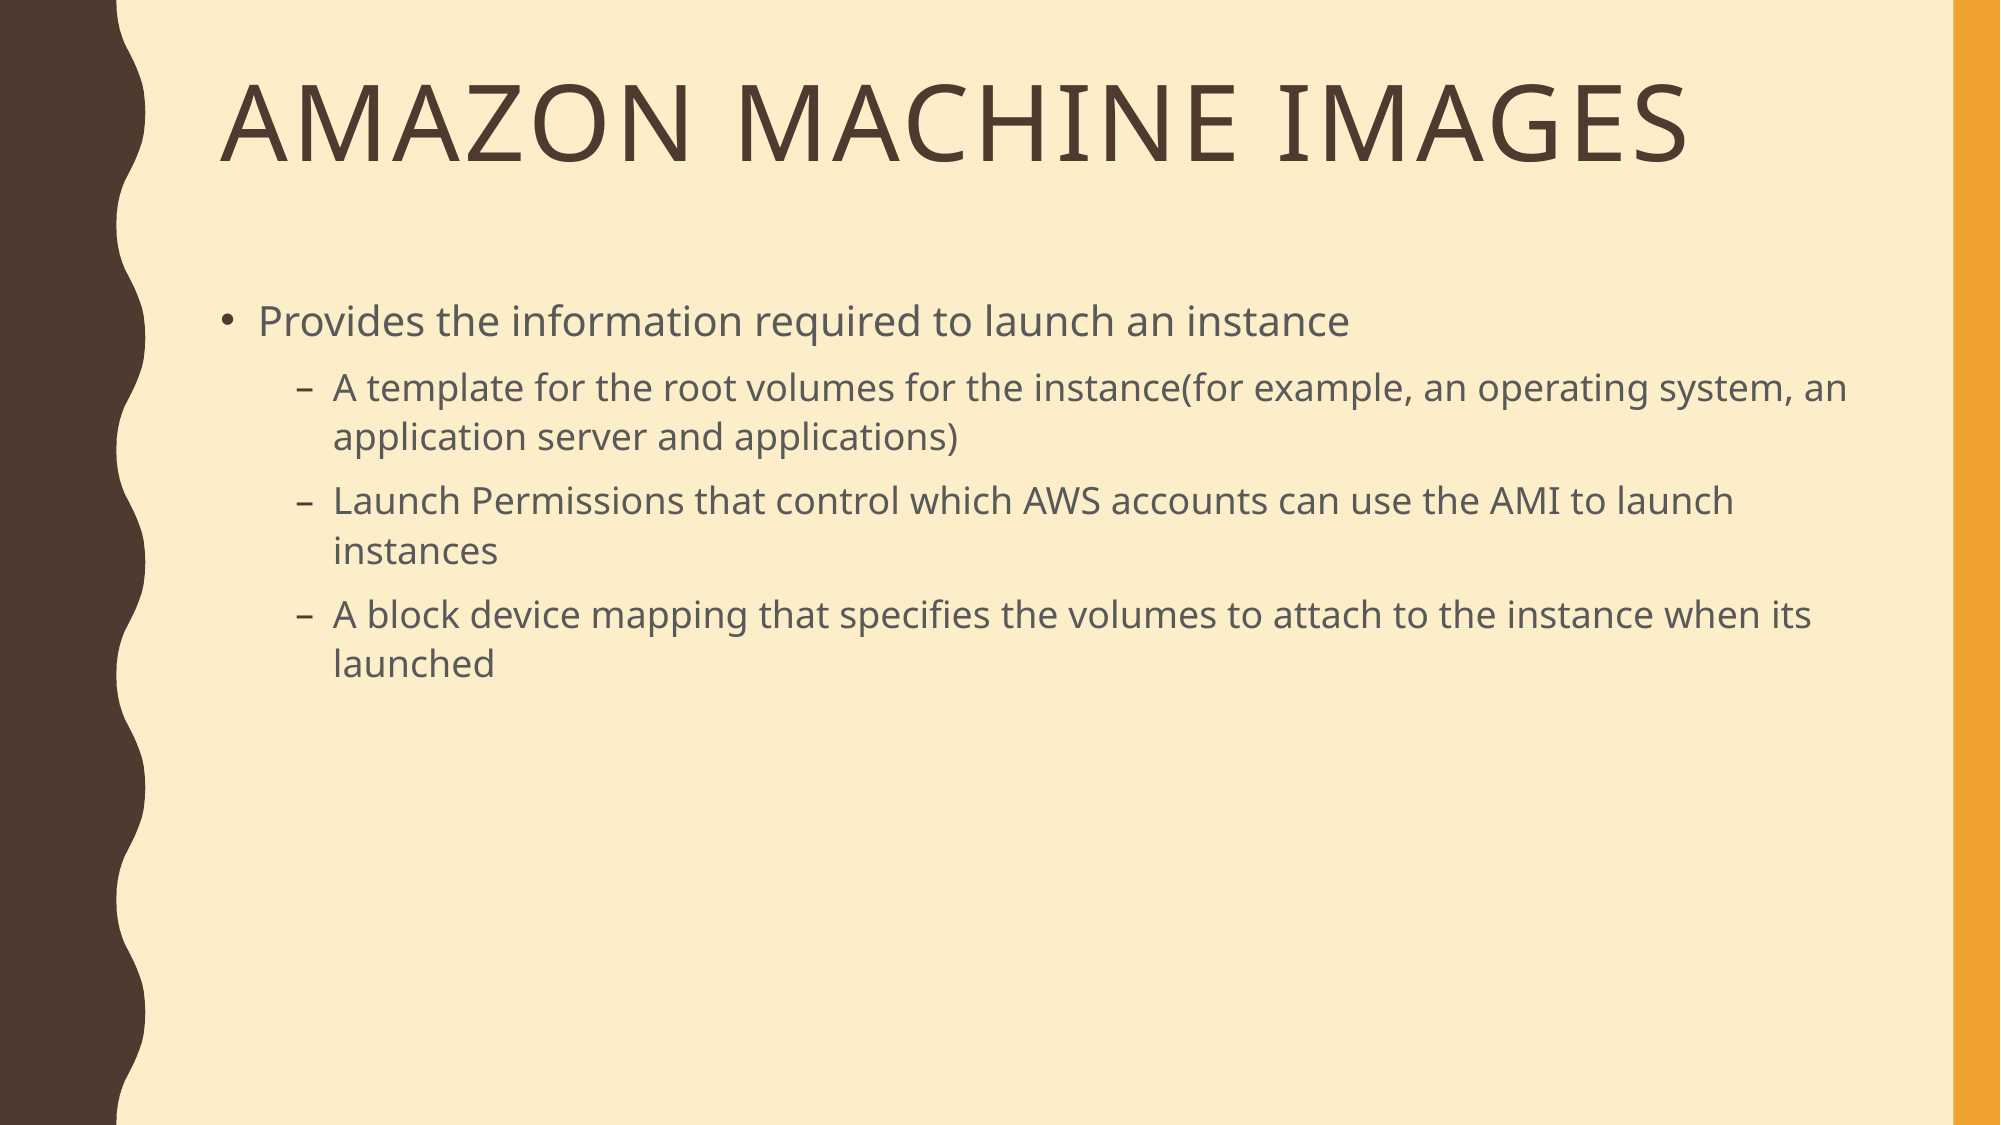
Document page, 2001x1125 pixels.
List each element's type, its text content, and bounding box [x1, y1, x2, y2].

title Amazon Machine Images [205, 62, 1875, 260]
list Provides the information required to launch an instance A template for the root volumes for the instance(for example, an operating system, an application server and applications) Launch Permissions that control which AWS accounts can use the AMI to launch instances A block device mapping that specifies the volumes to attach to the instance when its launched [205, 282, 1875, 965]
